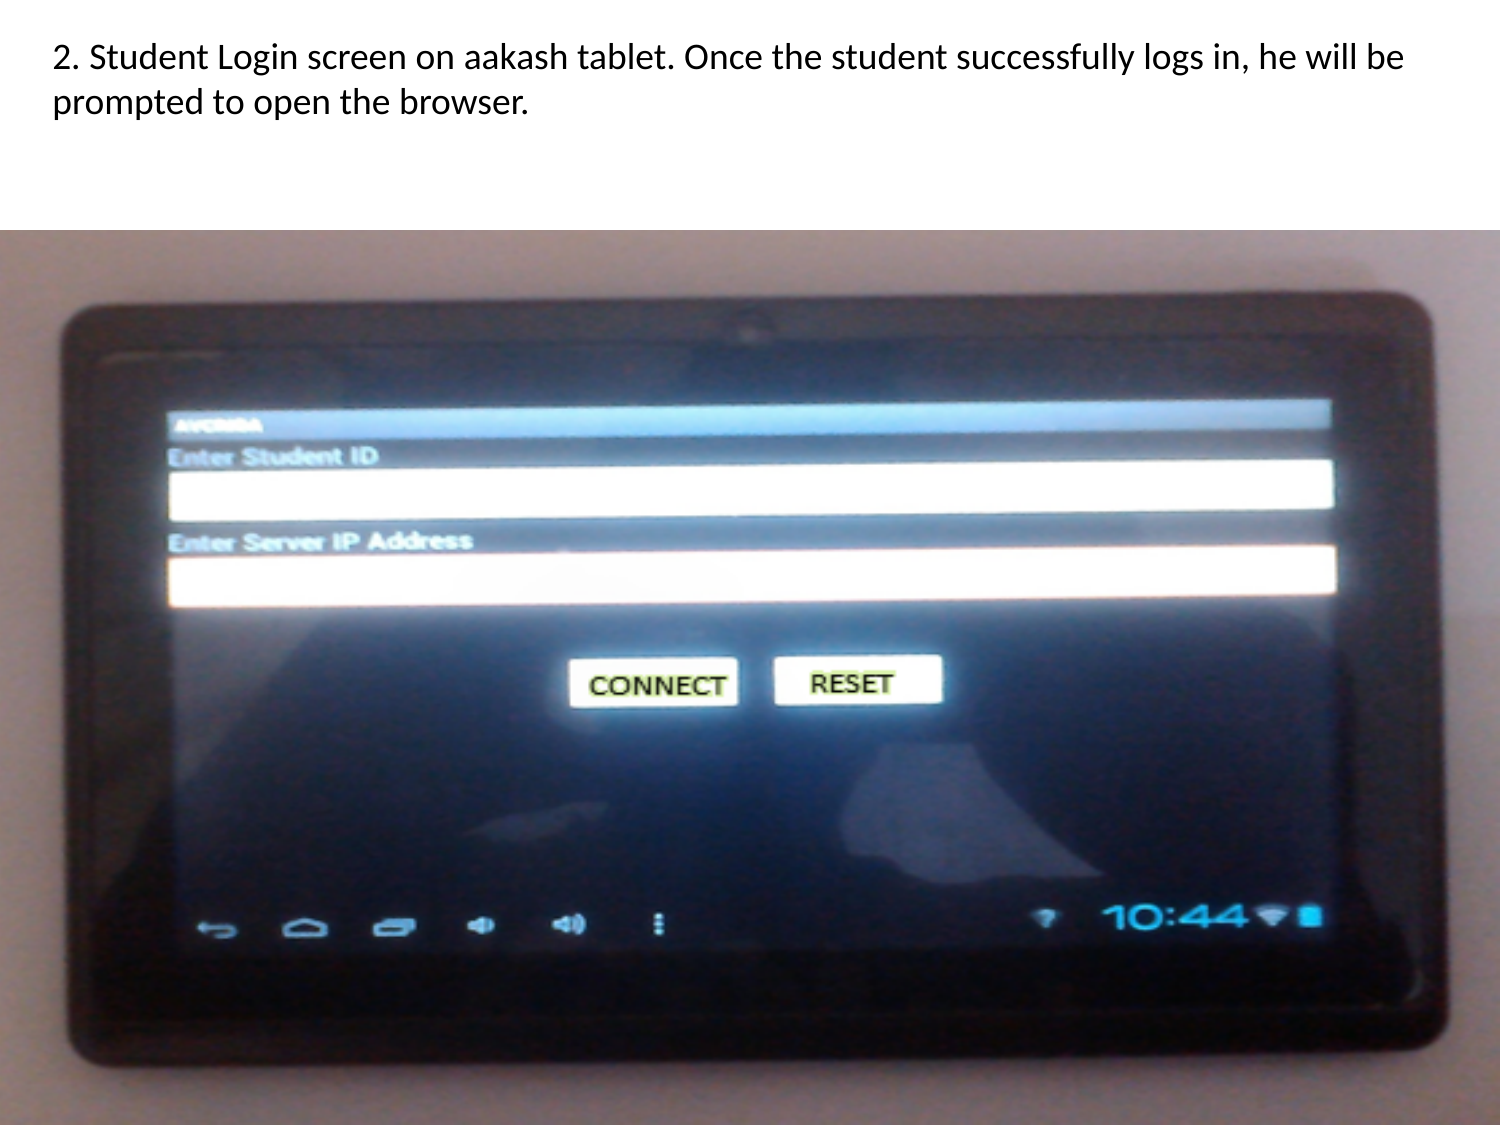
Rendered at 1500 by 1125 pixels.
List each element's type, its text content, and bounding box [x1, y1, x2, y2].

text_box 2. Student Login screen on aakash tablet. Once the student successfully logs in, he will be prompted to open the browser. [37, 24, 1450, 130]
picture [0, 230, 1500, 1125]
